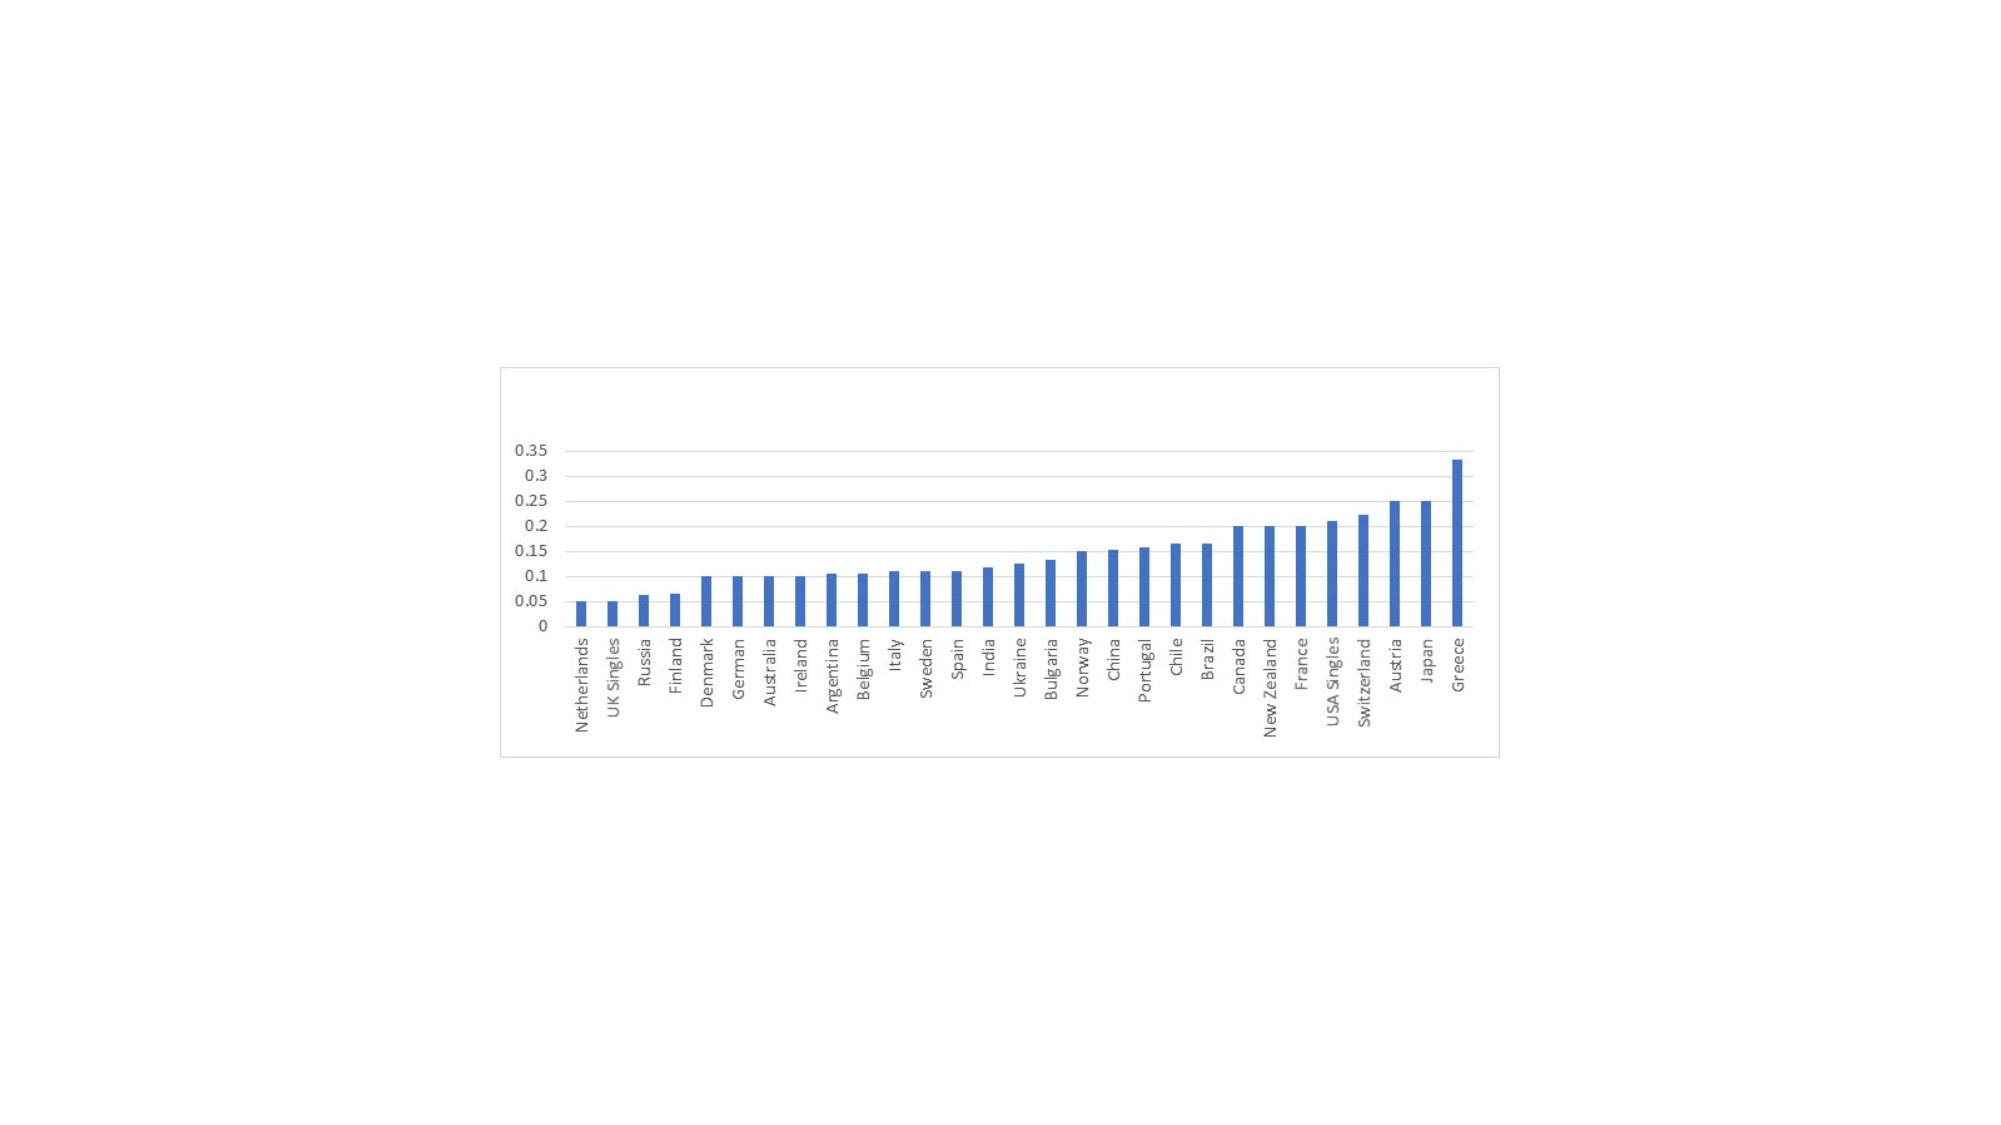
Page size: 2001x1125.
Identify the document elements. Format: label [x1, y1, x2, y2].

picture [500, 367, 1500, 758]
